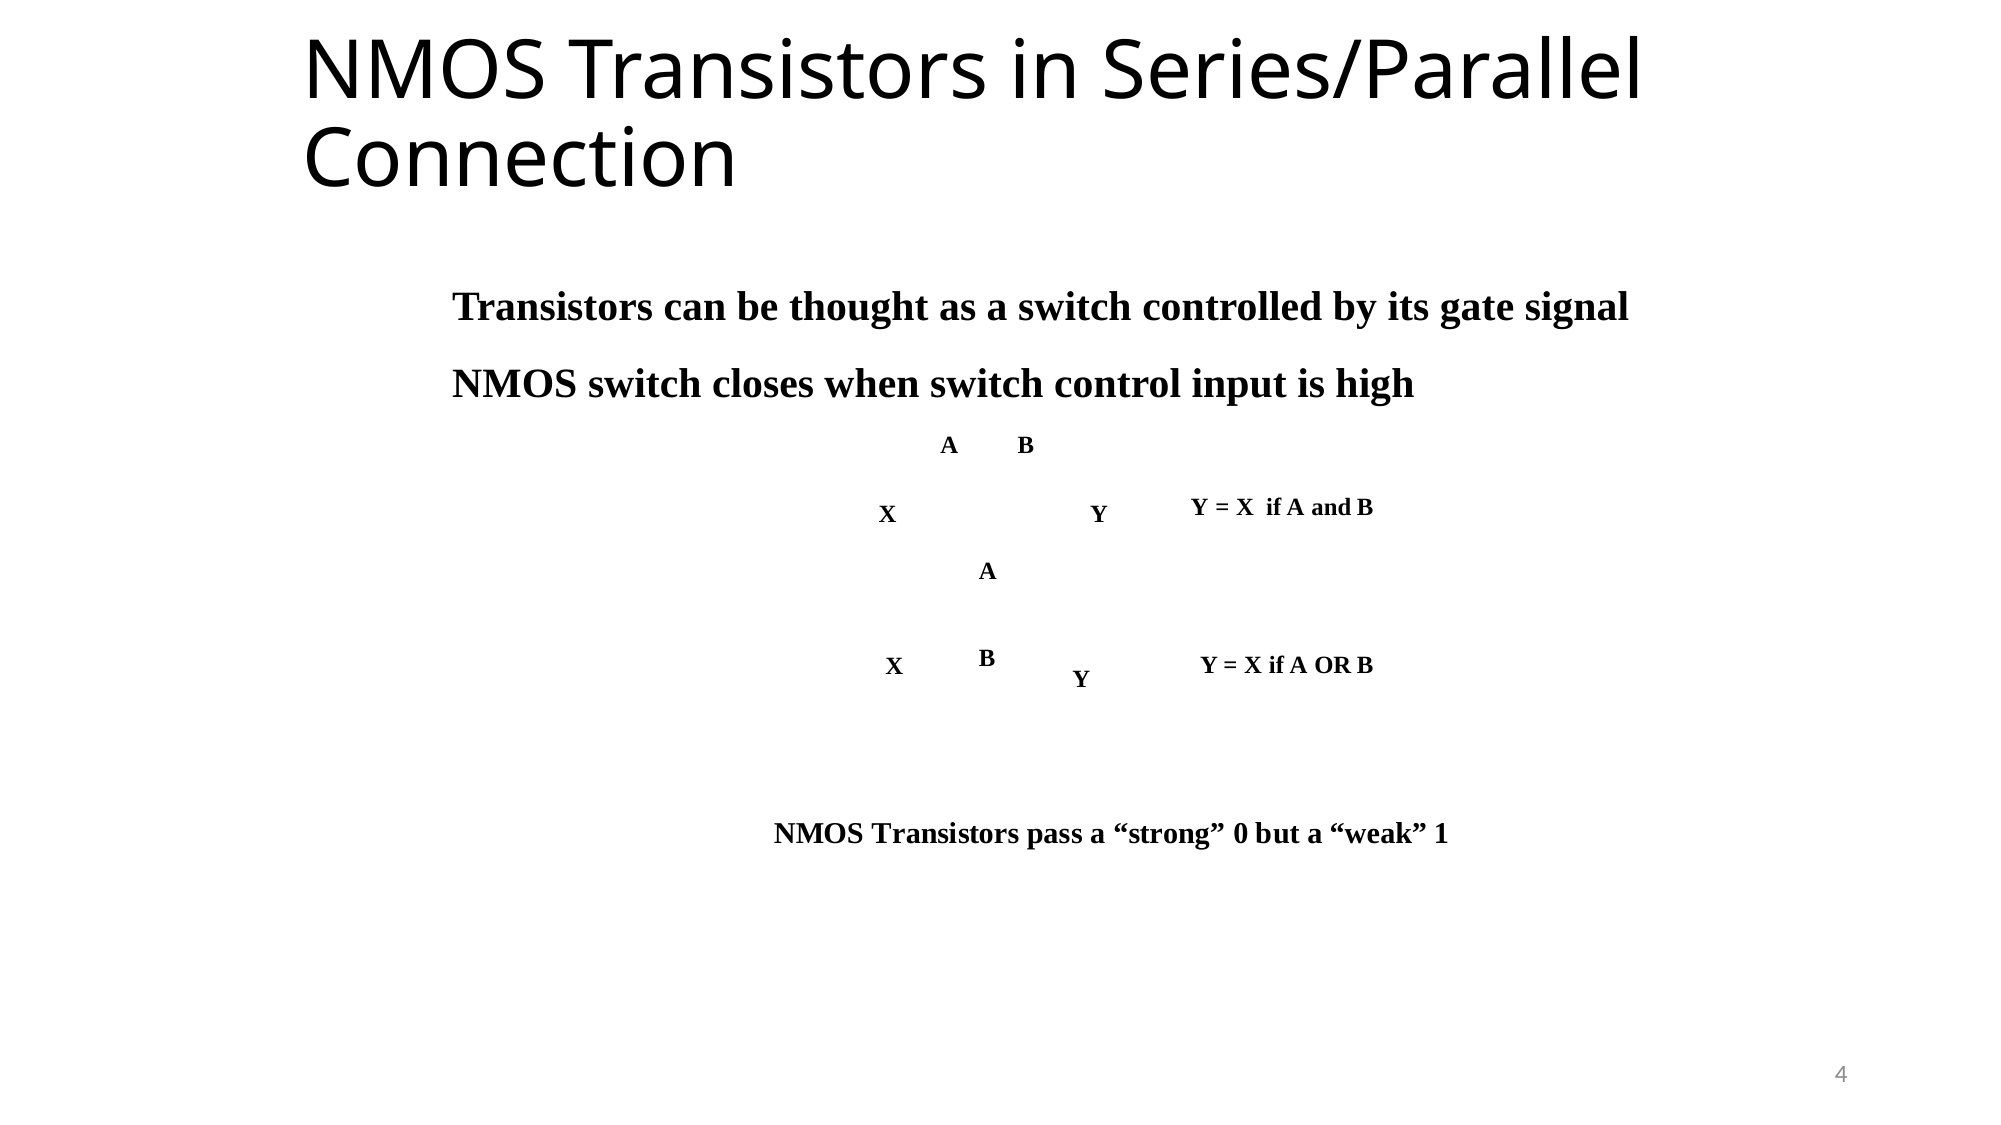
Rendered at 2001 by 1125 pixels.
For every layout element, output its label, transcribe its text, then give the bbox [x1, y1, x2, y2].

slide_number 4 [1412, 1042, 1863, 1103]
picture [524, 409, 1454, 1022]
title NMOS Transistors in Series/Parallel Connection [287, 20, 1823, 213]
text_box Transistors can be thought as a switch controlled by its gate signal NMOS switch closes when switch control input is high [287, 271, 1713, 414]
